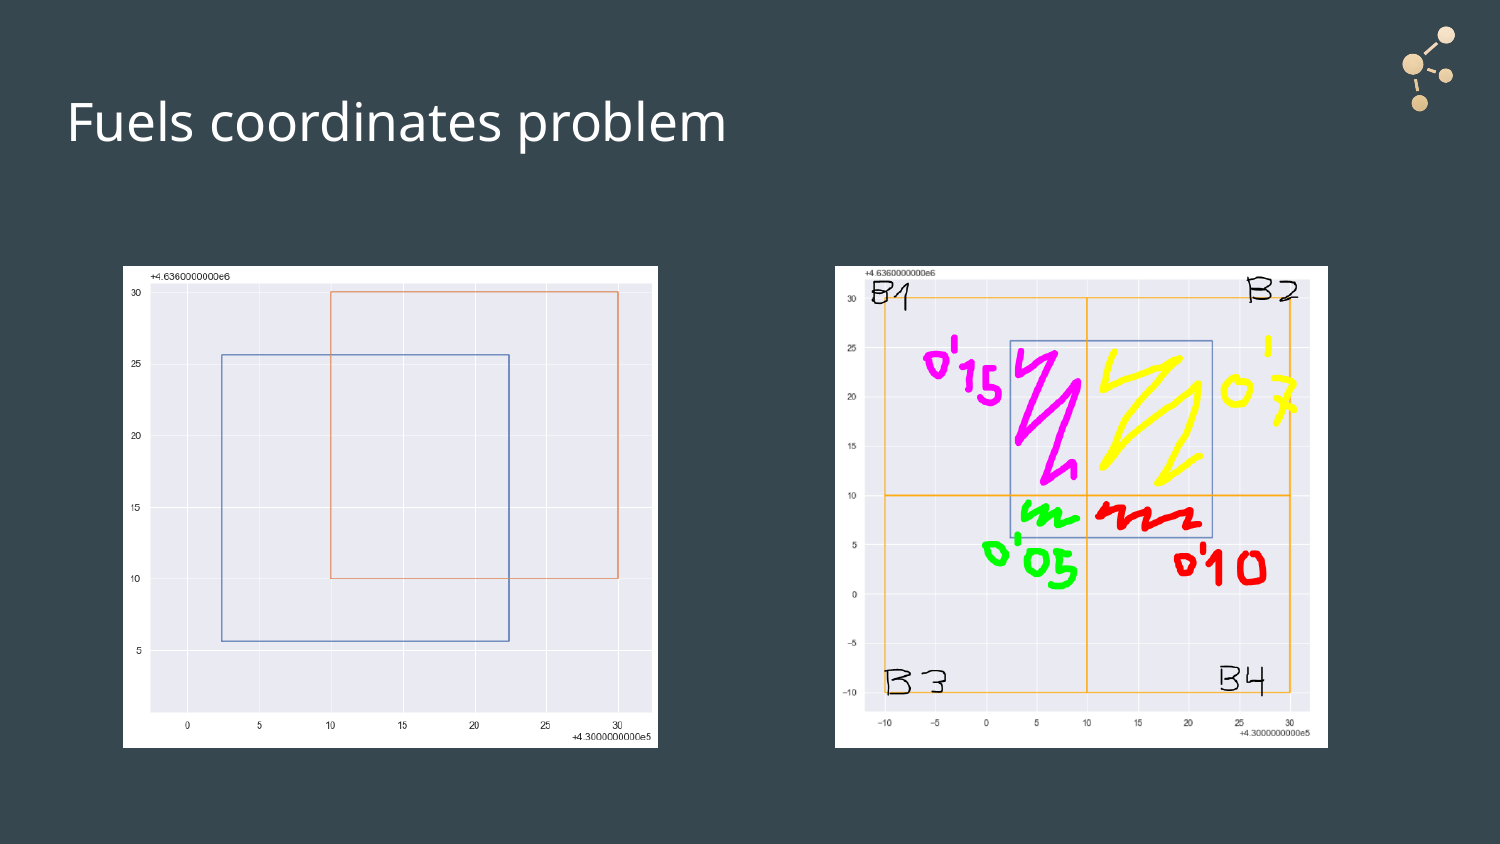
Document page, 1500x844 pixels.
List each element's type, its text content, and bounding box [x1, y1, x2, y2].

picture [123, 266, 658, 748]
title Fuels coordinates problem [51, 72, 1449, 167]
picture [835, 266, 1328, 748]
picture [1389, 24, 1476, 116]
